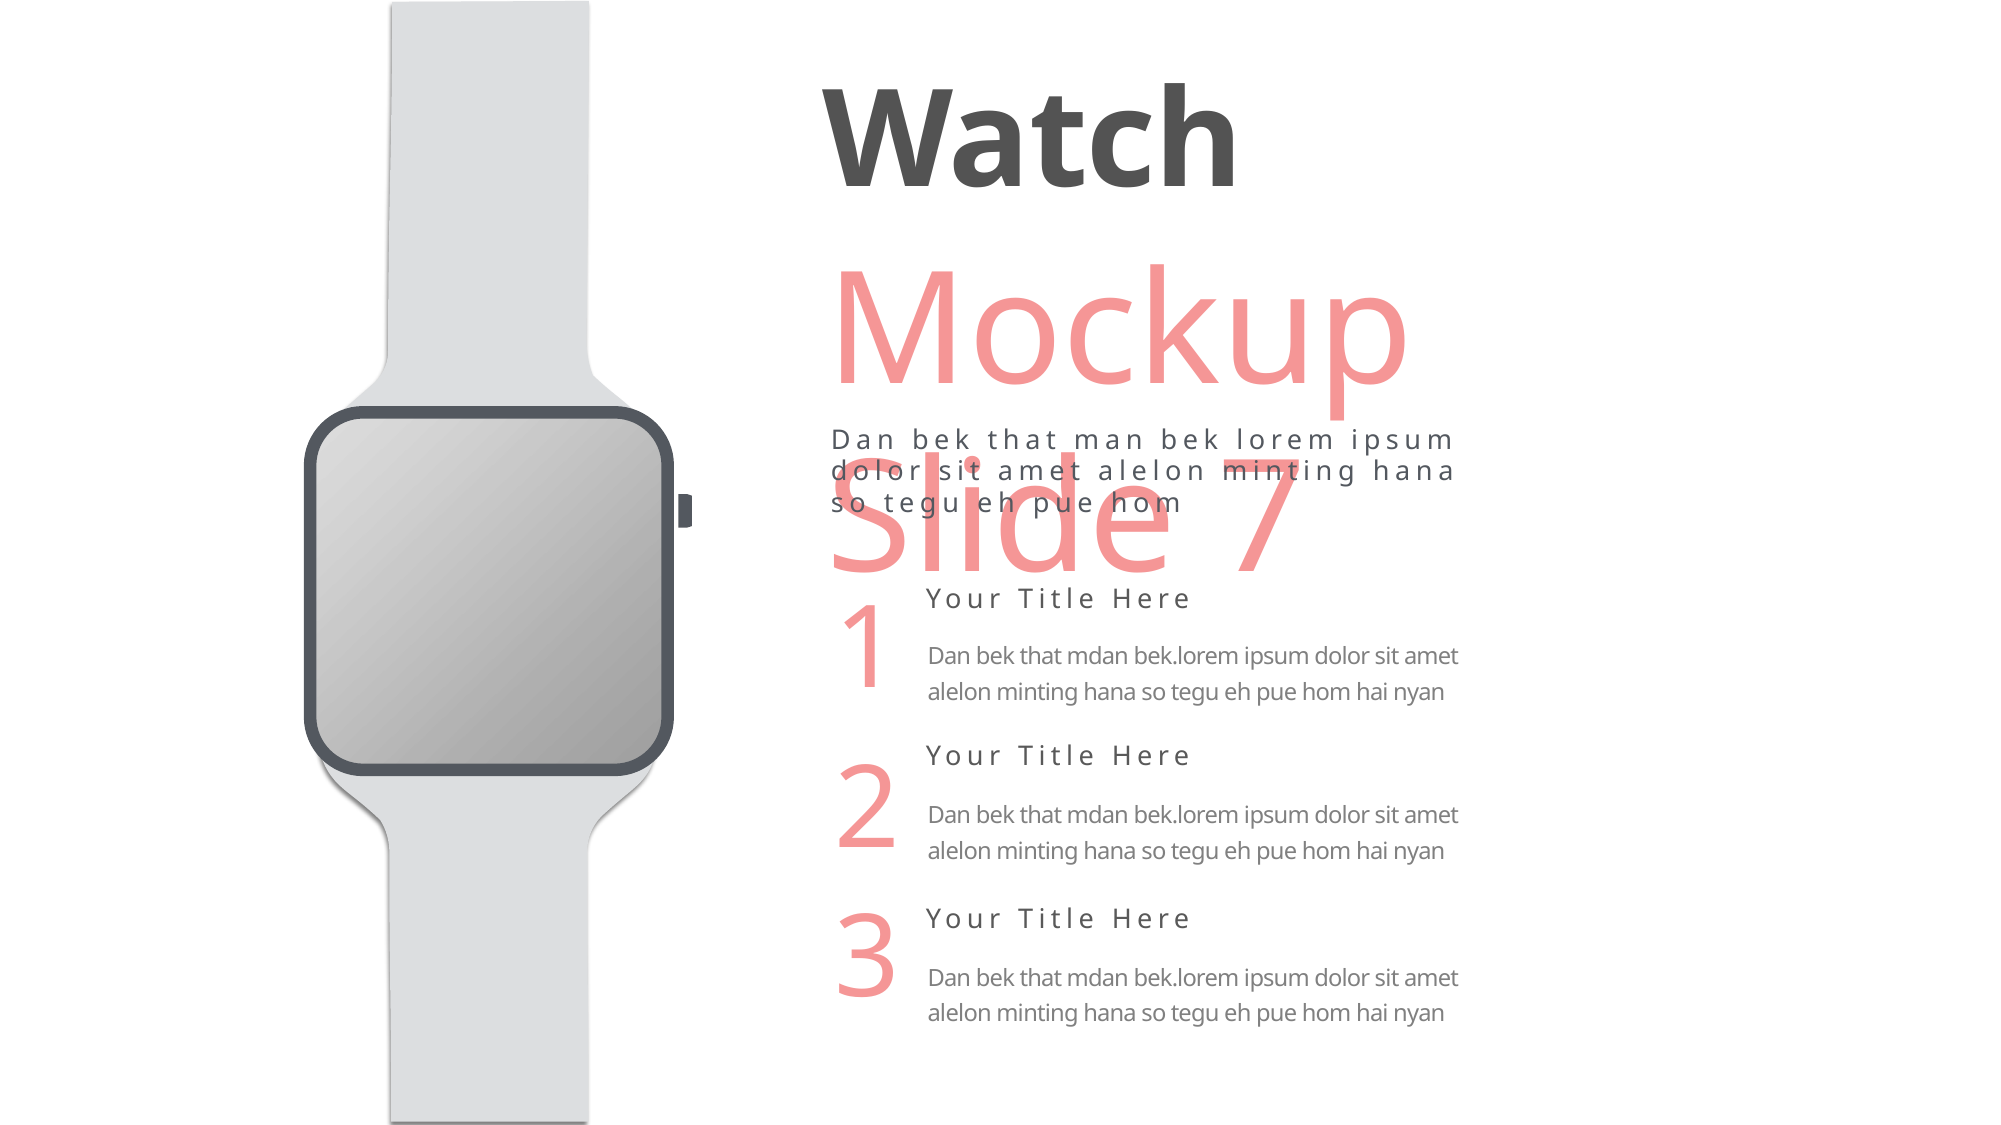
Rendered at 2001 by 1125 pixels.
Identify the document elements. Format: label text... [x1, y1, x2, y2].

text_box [310, 0, 692, 1122]
text_box Dan bek that mdan bek.lorem ipsum dolor sit amet alelon minting hana so tegu eh pue hom hai nyan [912, 948, 1490, 1034]
picture [310, 412, 668, 770]
text_box 2 [830, 728, 912, 875]
text_box Dan bek that mdan bek.lorem ipsum dolor sit amet alelon minting hana so tegu eh pue hom hai nyan [912, 785, 1490, 872]
text_box 3 [830, 878, 912, 1024]
text_box Dan bek that mdan bek.lorem ipsum dolor sit amet alelon minting hana so tegu eh pue hom hai nyan [912, 626, 1490, 713]
text_box Your Title Here [921, 607, 1227, 619]
text_box Your Title Here [921, 897, 1227, 939]
text_box Mockup Slide 7 [822, 223, 1708, 607]
text_box Your Title Here [921, 734, 1227, 776]
text_box Dan bek that man bek lorem ipsum dolor sit amet alelon minting hana so tegu eh pue hom [826, 419, 1488, 522]
text_box 1 [830, 607, 903, 715]
text_box Watch [818, 47, 1403, 219]
